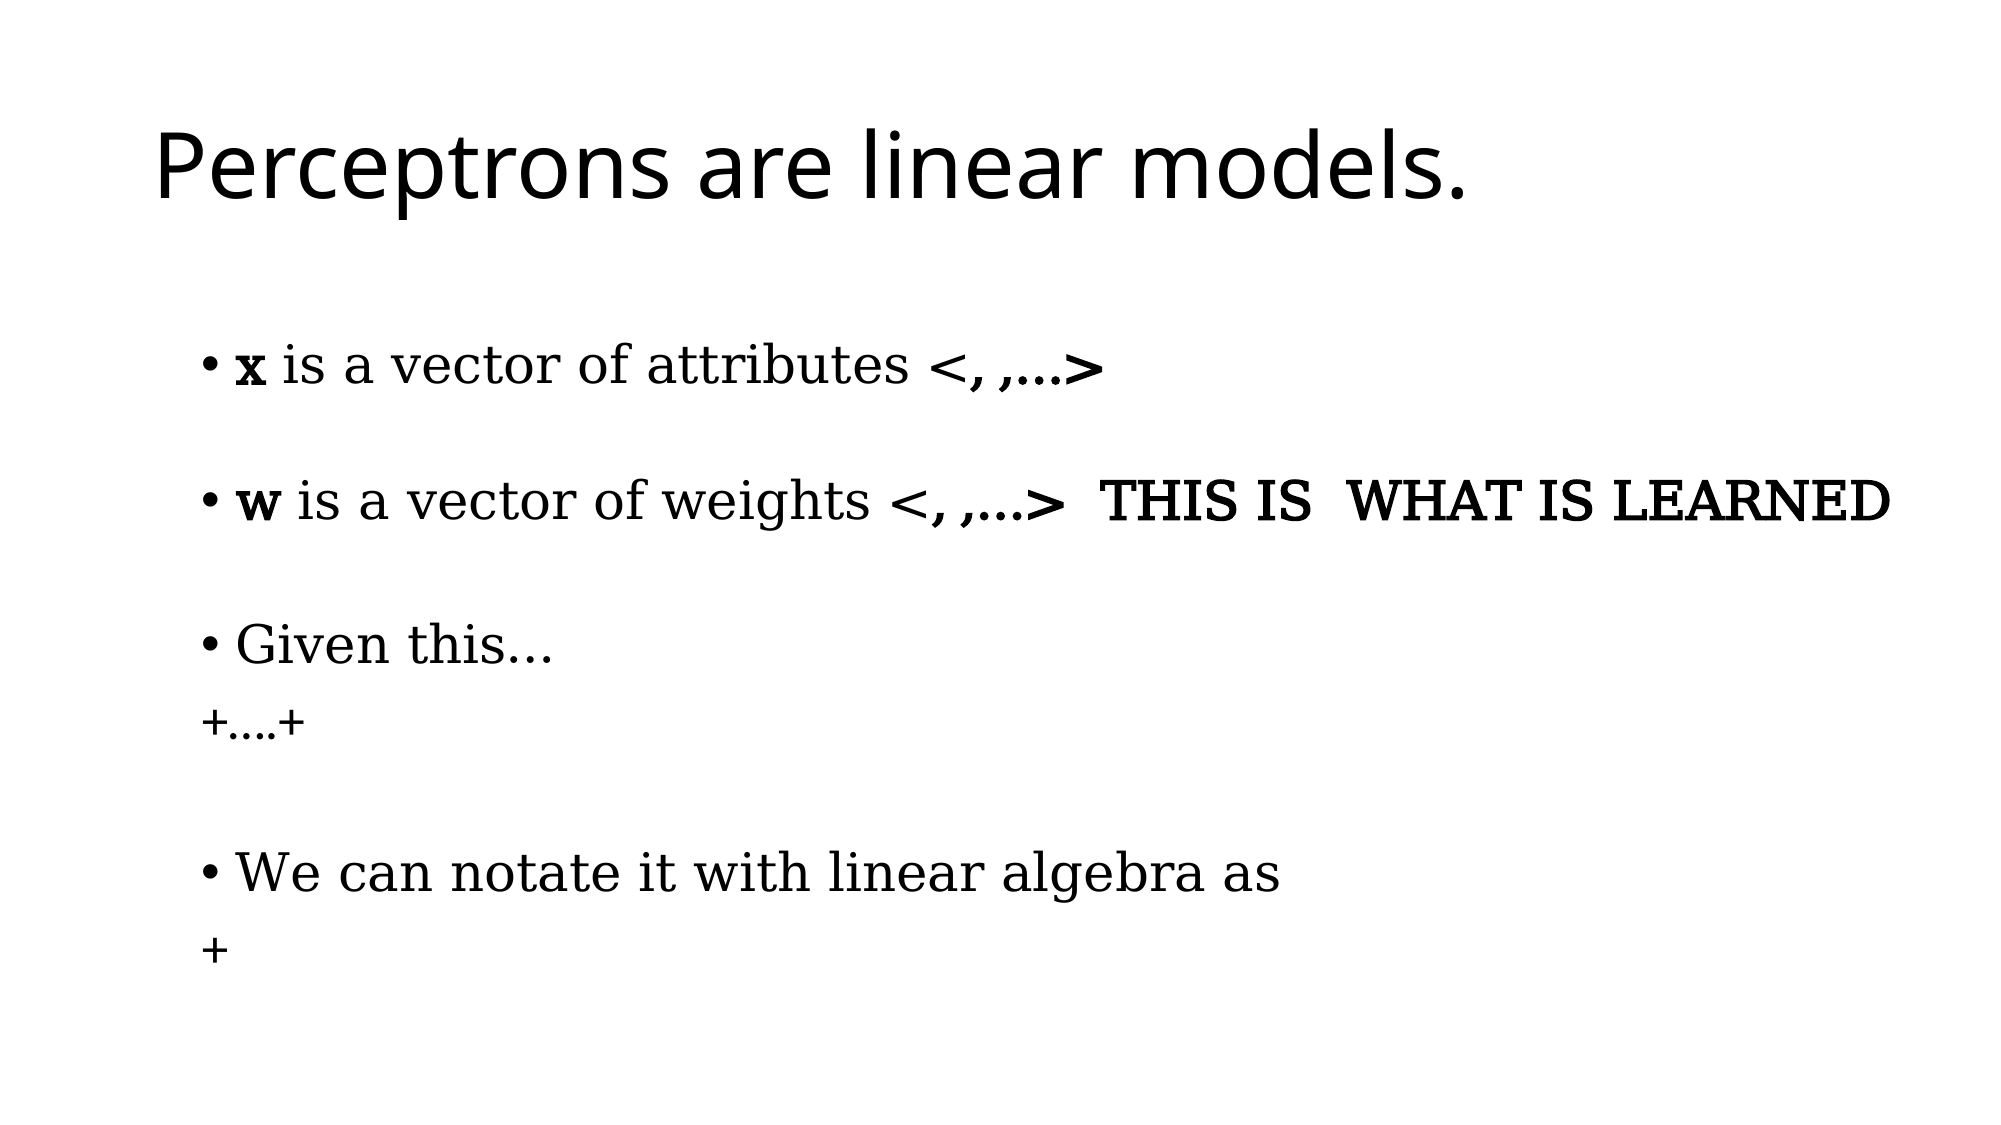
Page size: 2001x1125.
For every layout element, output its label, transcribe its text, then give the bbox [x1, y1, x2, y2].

title Perceptrons are linear models. [137, 59, 1863, 278]
